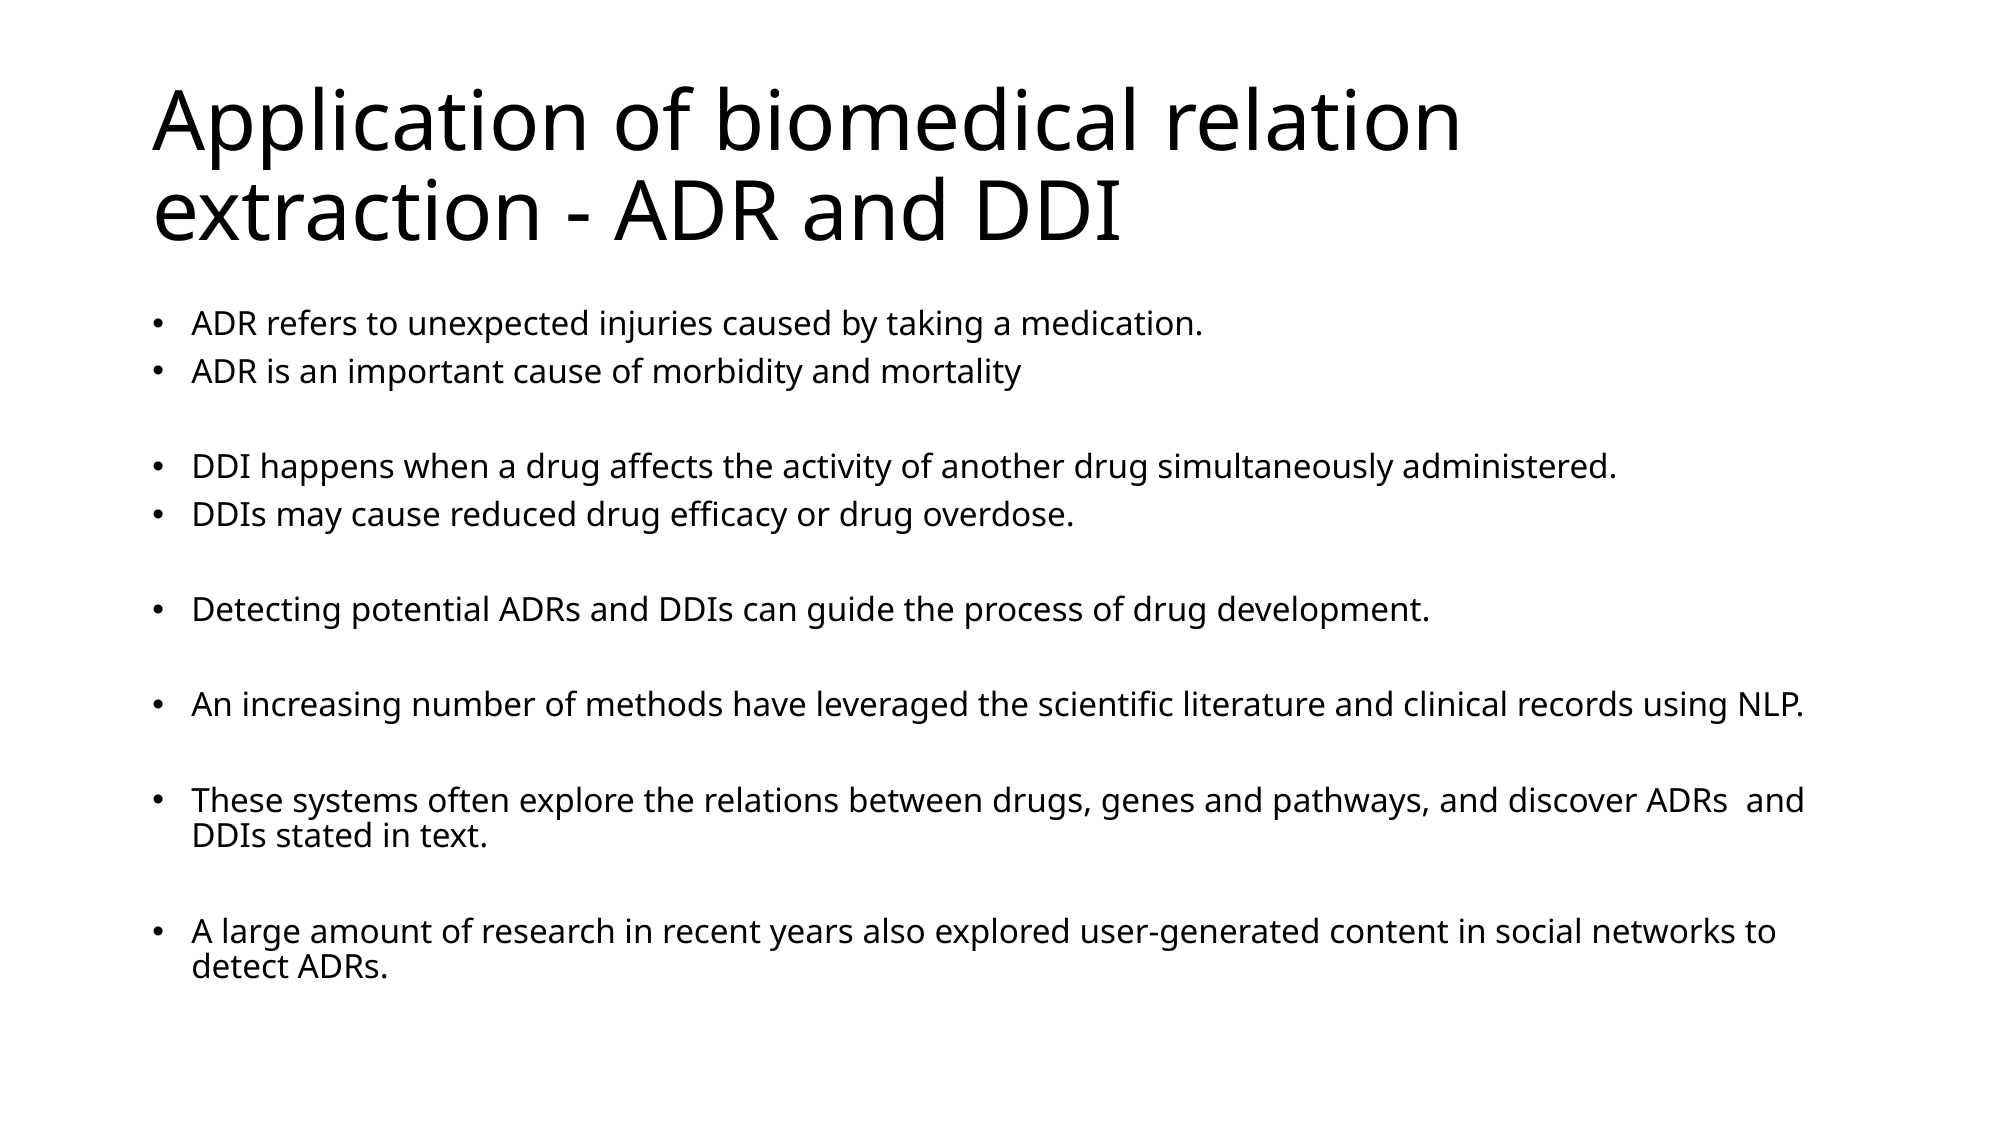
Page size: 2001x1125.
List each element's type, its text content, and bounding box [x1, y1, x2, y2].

list ADR refers to unexpected injuries caused by taking a medication. ADR is an important cause of morbidity and mortality DDI happens when a drug affects the activity of another drug simultaneously administered. DDIs may cause reduced drug efficacy or drug overdose. Detecting potential ADRs and DDIs can guide the process of drug development. An increasing number of methods have leveraged the scientific literature and clinical records using NLP. These systems often explore the relations between drugs, genes and pathways, and discover ADRs and DDIs stated in text. A large amount of research in recent years also explored user-generated content in social networks to detect ADRs. [137, 299, 1863, 1014]
title Application of biomedical relation extraction - ADR and DDI [137, 59, 1863, 278]
